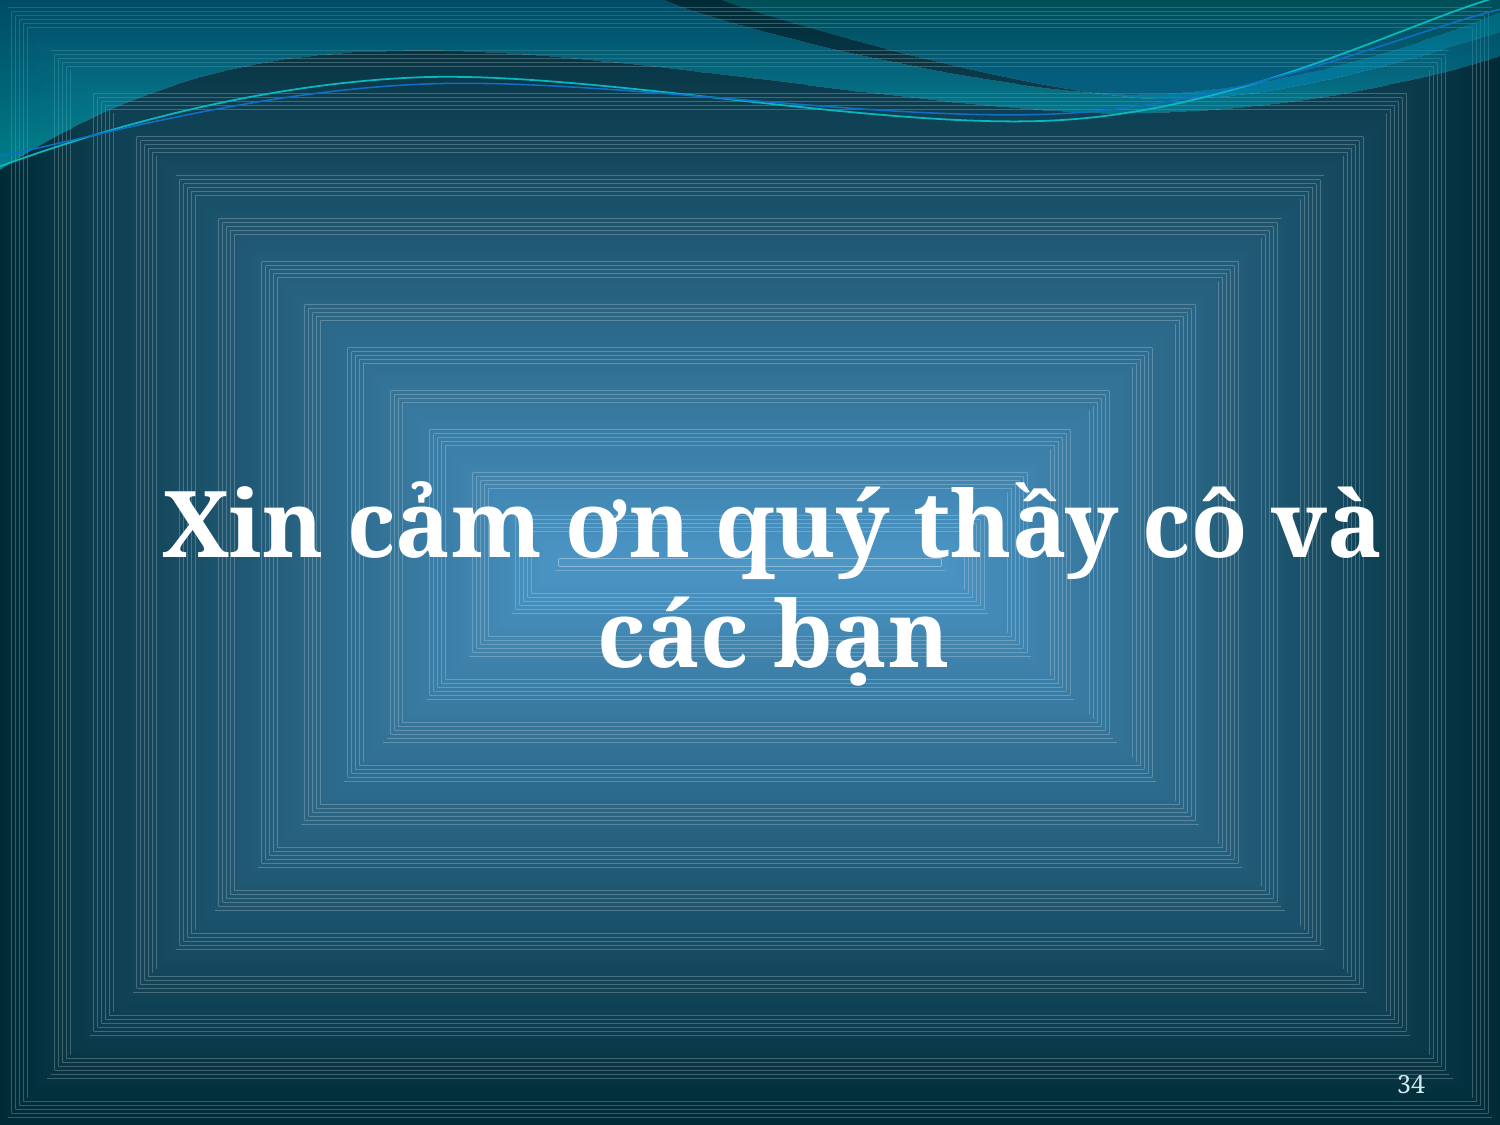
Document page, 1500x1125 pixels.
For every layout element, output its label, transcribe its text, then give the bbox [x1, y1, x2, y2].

slide_number 34 [1299, 1042, 1425, 1103]
text_box Xin cảm ơn quý thầy cô và các bạn [137, 462, 1413, 686]
